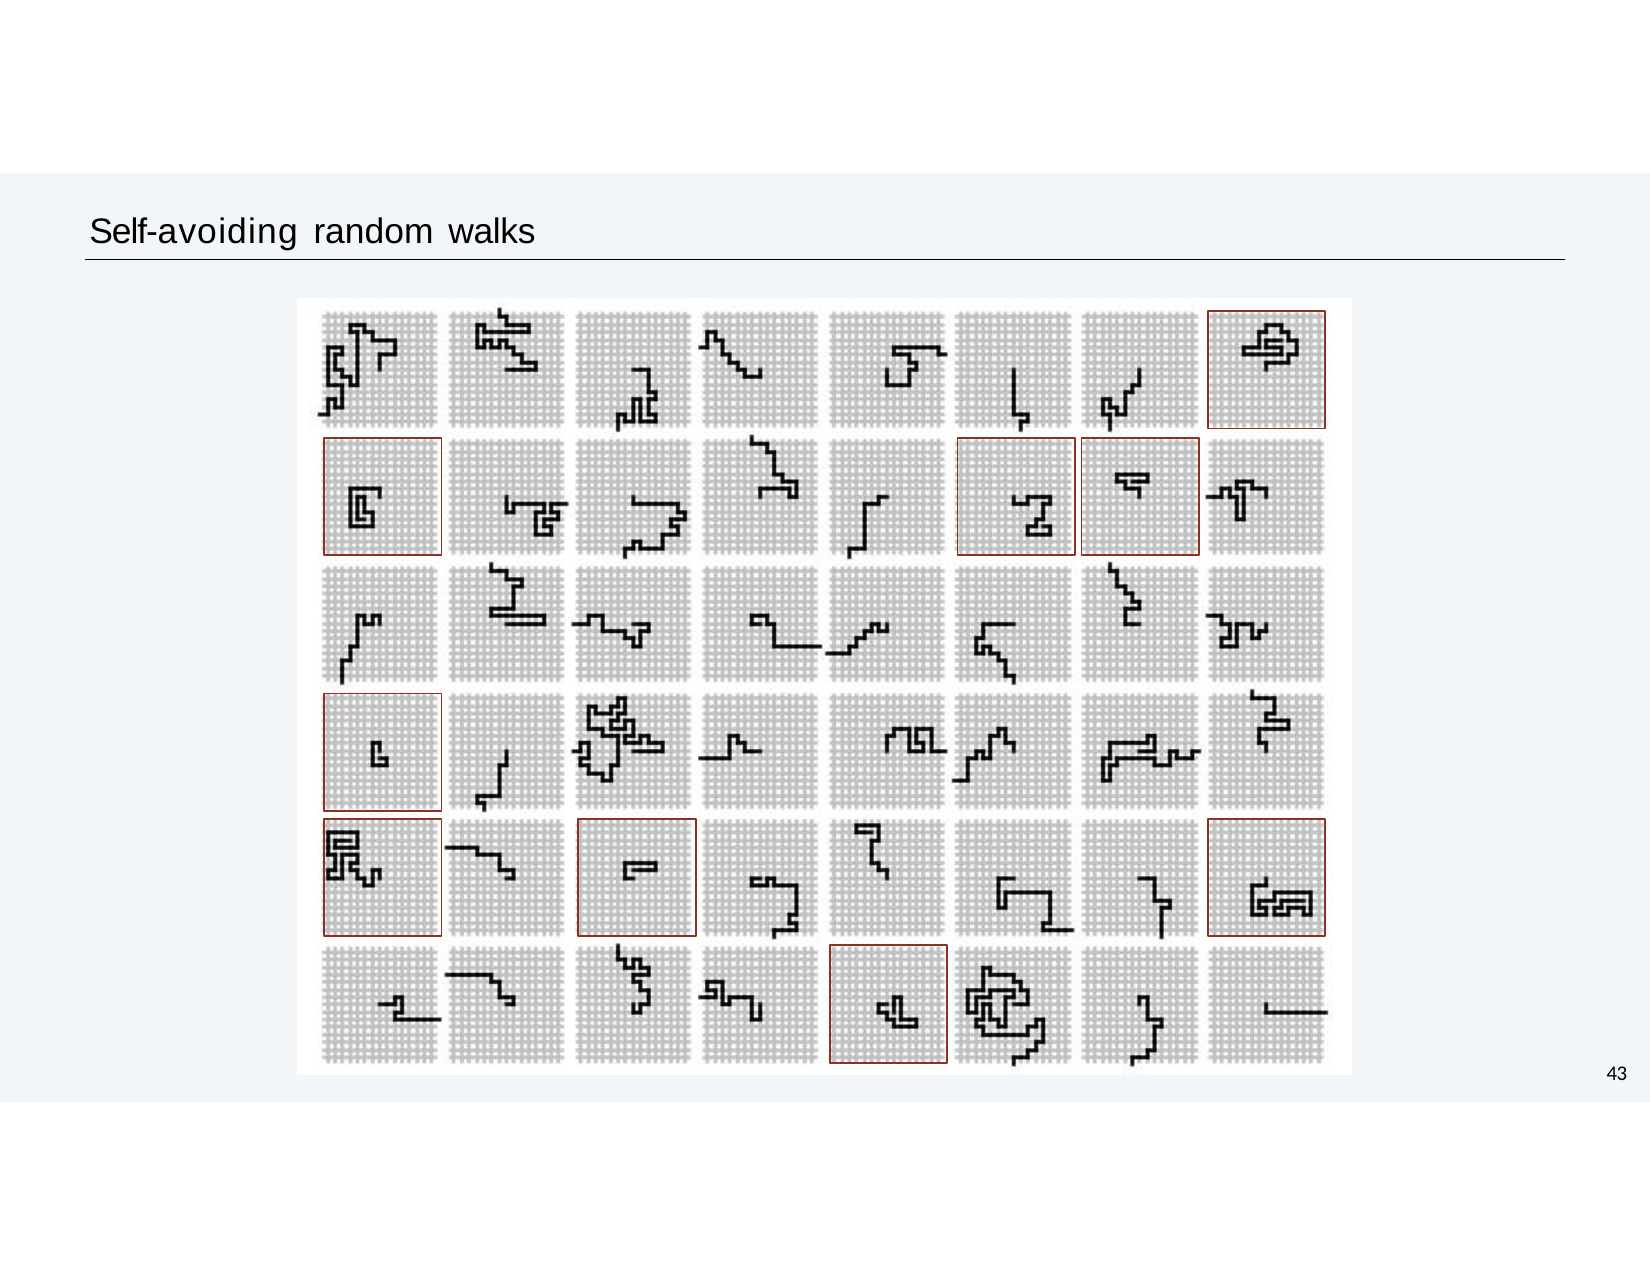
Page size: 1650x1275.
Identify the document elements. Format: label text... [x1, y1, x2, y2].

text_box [296, 298, 1352, 1075]
slide_number 36 [1600, 1058, 1636, 1275]
text_box Self-avoiding random walks [87, 205, 542, 251]
